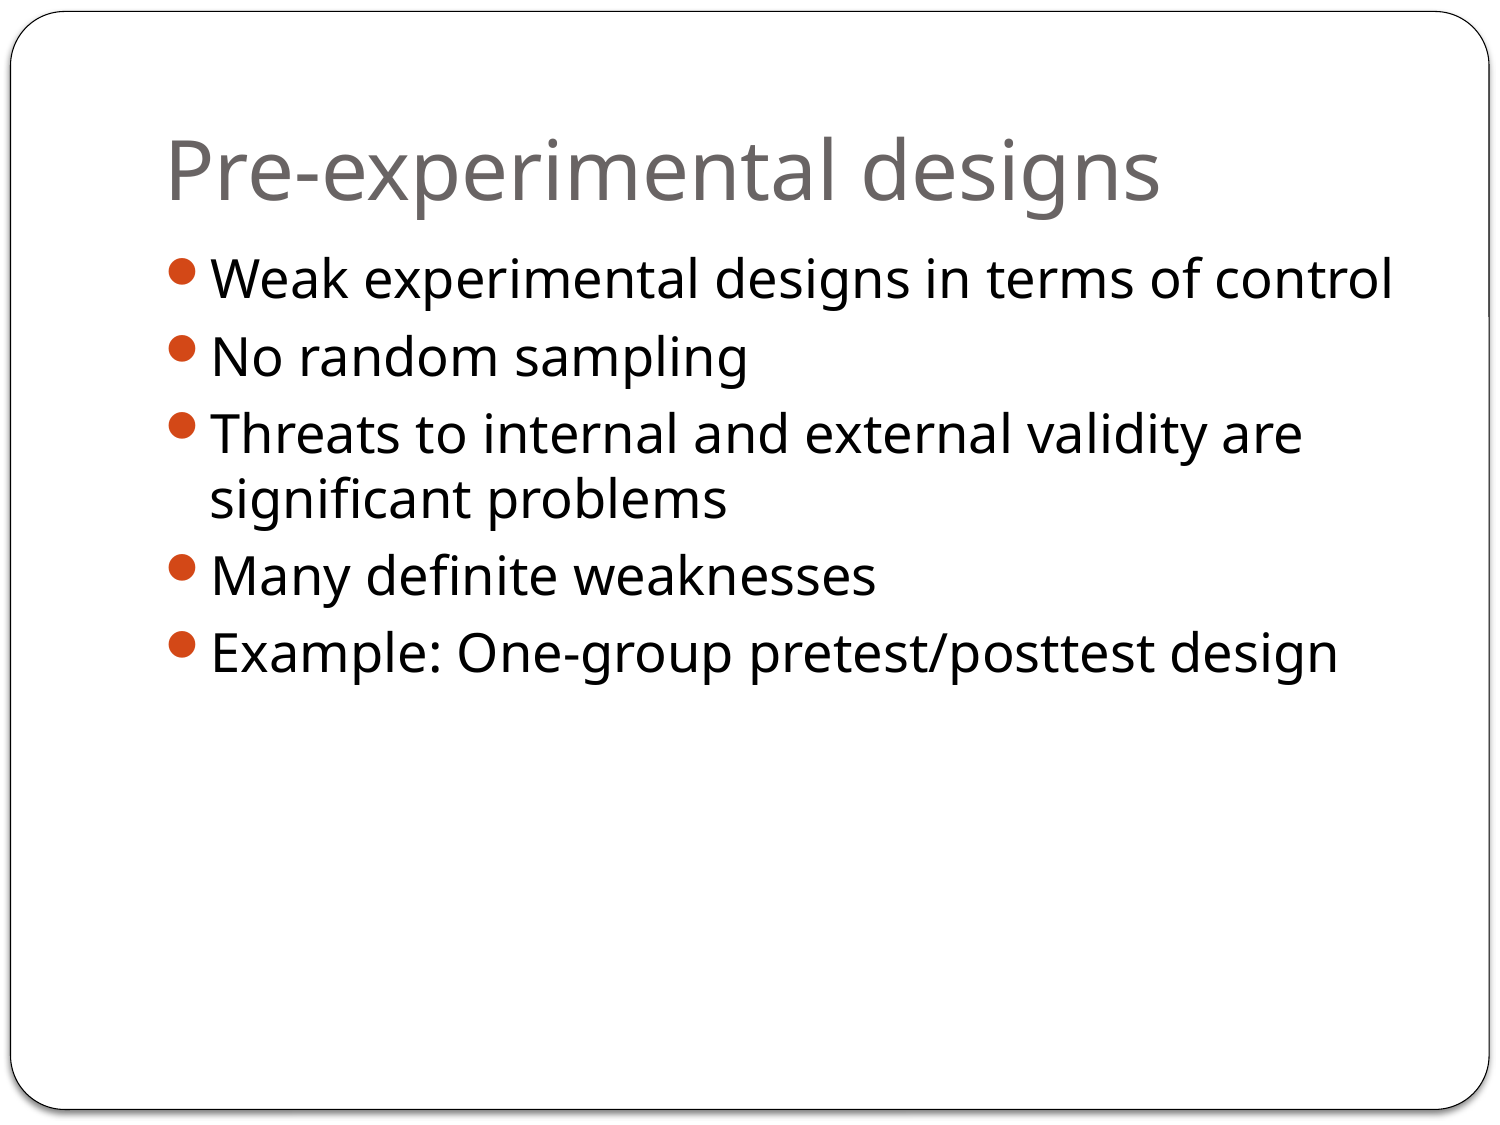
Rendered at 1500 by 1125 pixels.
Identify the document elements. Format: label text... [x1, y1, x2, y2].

list Weak experimental designs in terms of control No random sampling Threats to internal and external validity are significant problems Many definite weaknesses Example: One-group pretest/posttest design [150, 237, 1425, 988]
title Pre-experimental designs [150, 45, 1425, 233]
